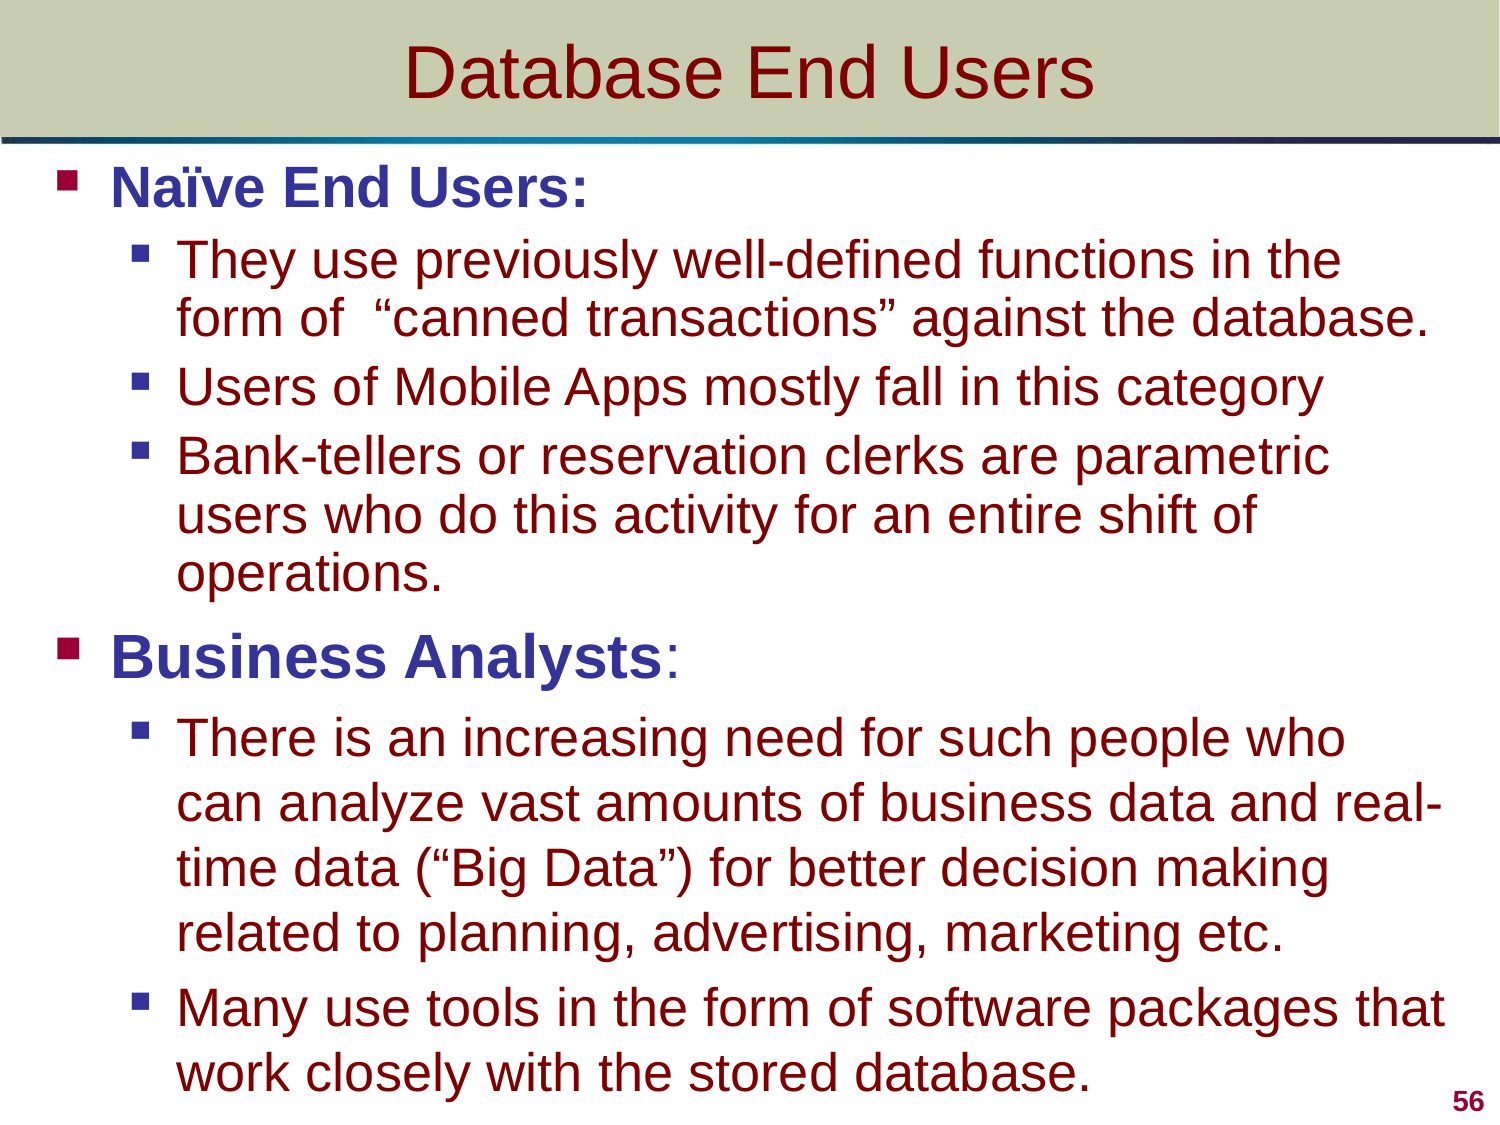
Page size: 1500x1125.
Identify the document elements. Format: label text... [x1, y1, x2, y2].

slide_number 56 [1187, 1049, 1500, 1125]
picture [0, 138, 1500, 145]
list Naïve End Users: They use previously well-defined functions in the form of “canned transactions” against the database. Users of Mobile Apps mostly fall in this category Bank-tellers or reservation clerks are parametric users who do this activity for an entire shift of operations. Business Analysts: There is an increasing need for such people who can analyze vast amounts of business data and real-time data (“Big Data”) for better decision making related to planning, advertising, marketing etc. Many use tools in the form of software packages that work closely with the stored database. [39, 149, 1450, 1088]
title Database End Users [0, 0, 1500, 138]
